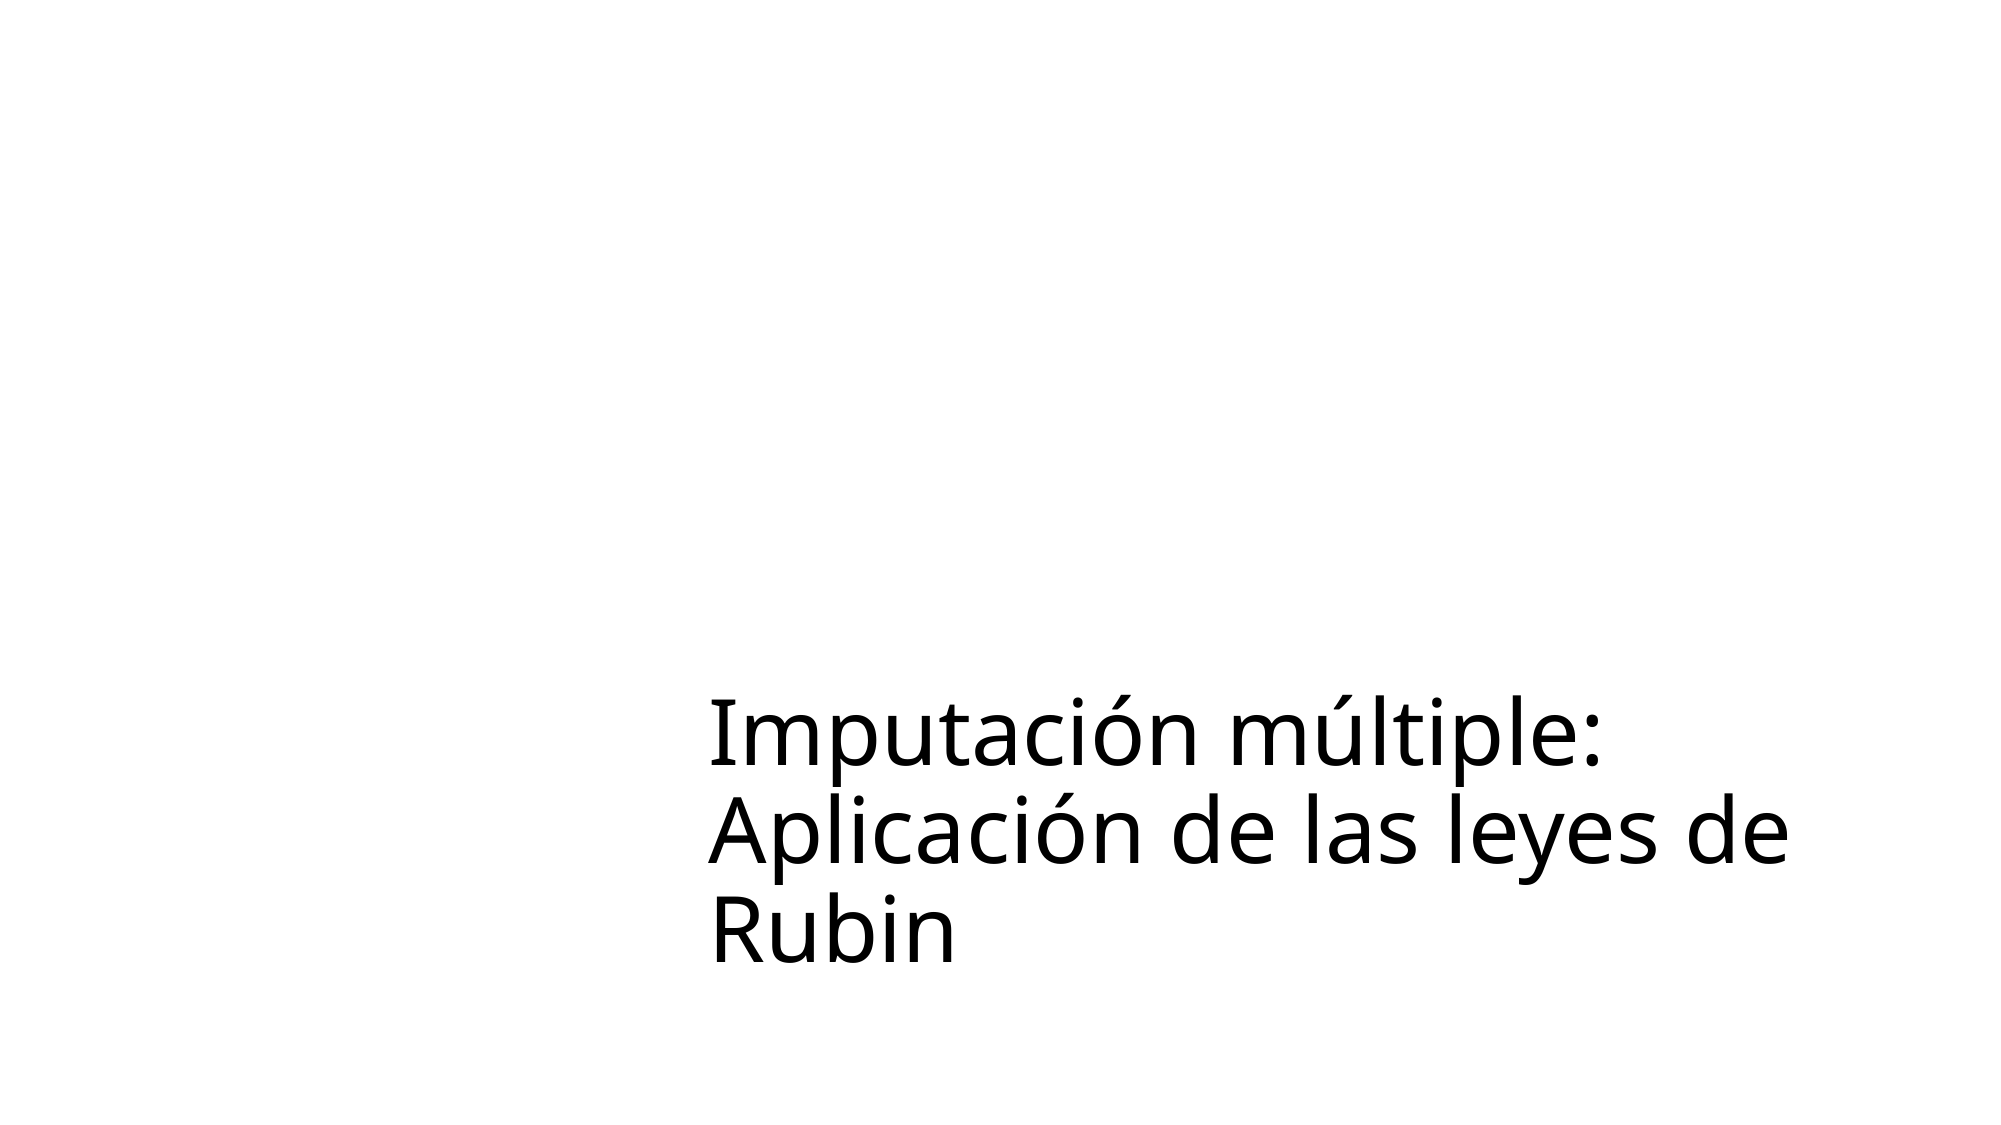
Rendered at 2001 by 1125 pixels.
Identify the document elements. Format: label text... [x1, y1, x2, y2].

title Imputación múltiple: Aplicación de las leyes de Rubin [693, 623, 1939, 1046]
